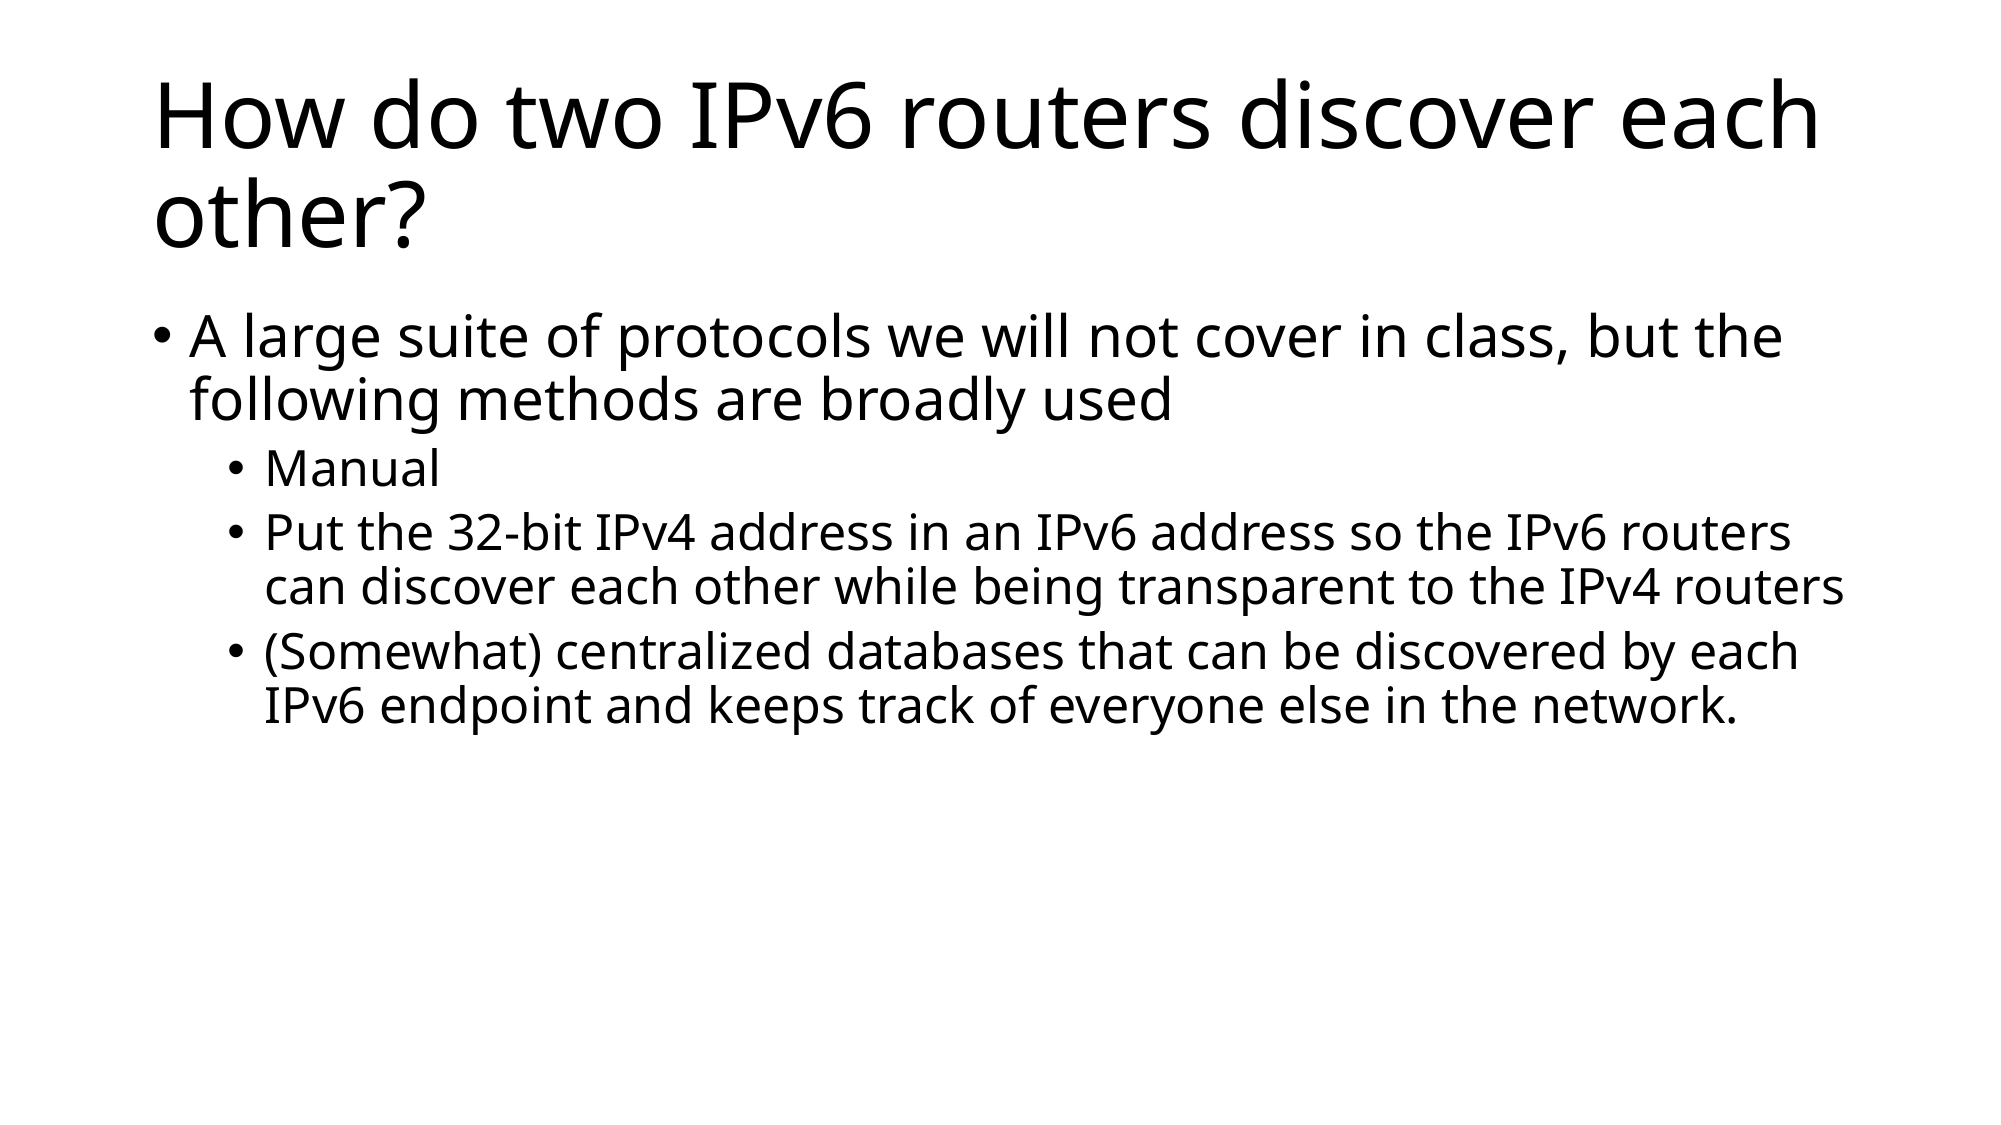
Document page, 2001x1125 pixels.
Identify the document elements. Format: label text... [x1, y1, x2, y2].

title How do two IPv6 routers discover each other? [137, 59, 1863, 278]
list A large suite of protocols we will not cover in class, but the following methods are broadly used Manual Put the 32-bit IPv4 address in an IPv6 address so the IPv6 routers can discover each other while being transparent to the IPv4 routers (Somewhat) centralized databases that can be discovered by each IPv6 endpoint and keeps track of everyone else in the network. [137, 299, 1863, 1014]
